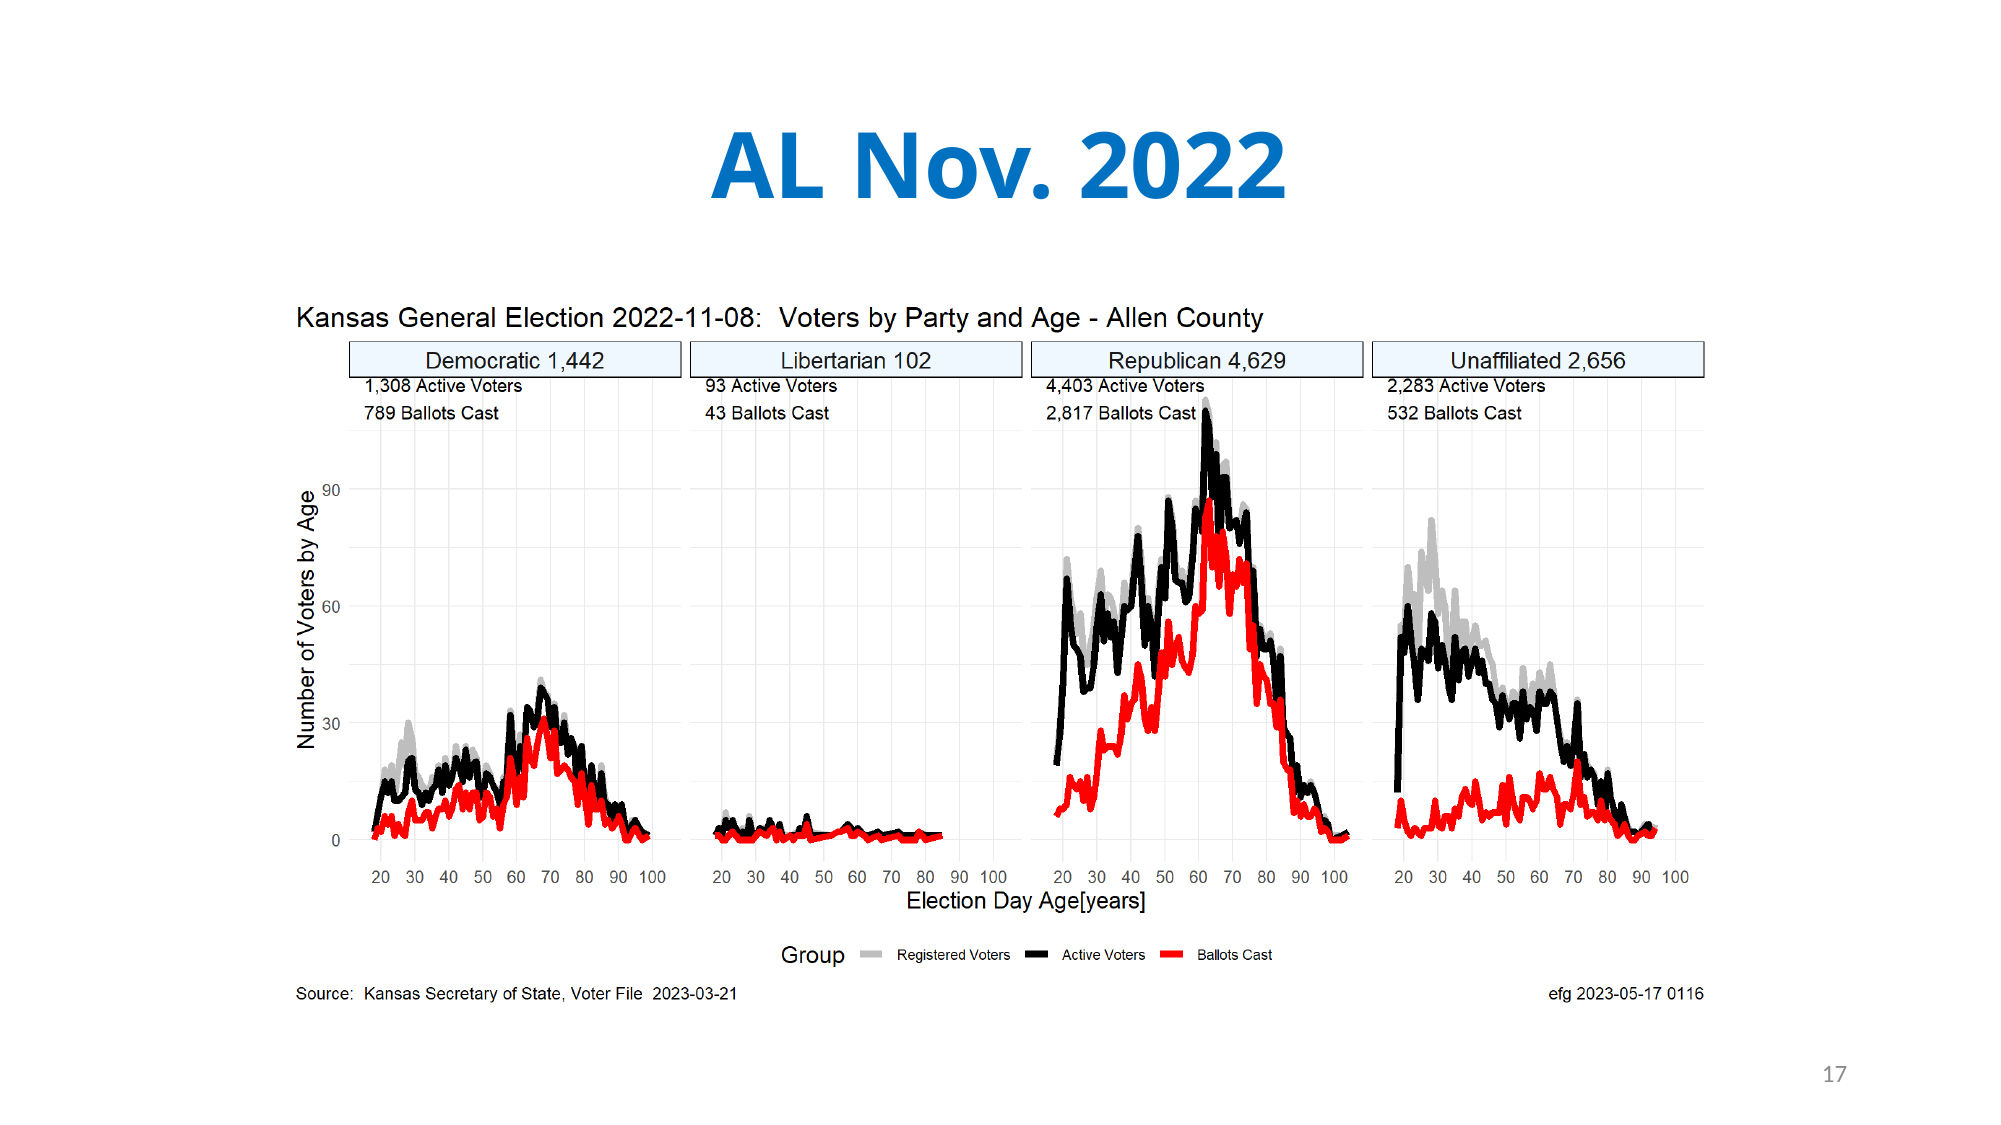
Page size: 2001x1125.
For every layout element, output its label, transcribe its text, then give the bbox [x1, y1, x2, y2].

slide_number ‹#› [1412, 1042, 1863, 1103]
picture [287, 297, 1713, 1011]
title AL Nov. 2022 [137, 59, 1863, 278]
